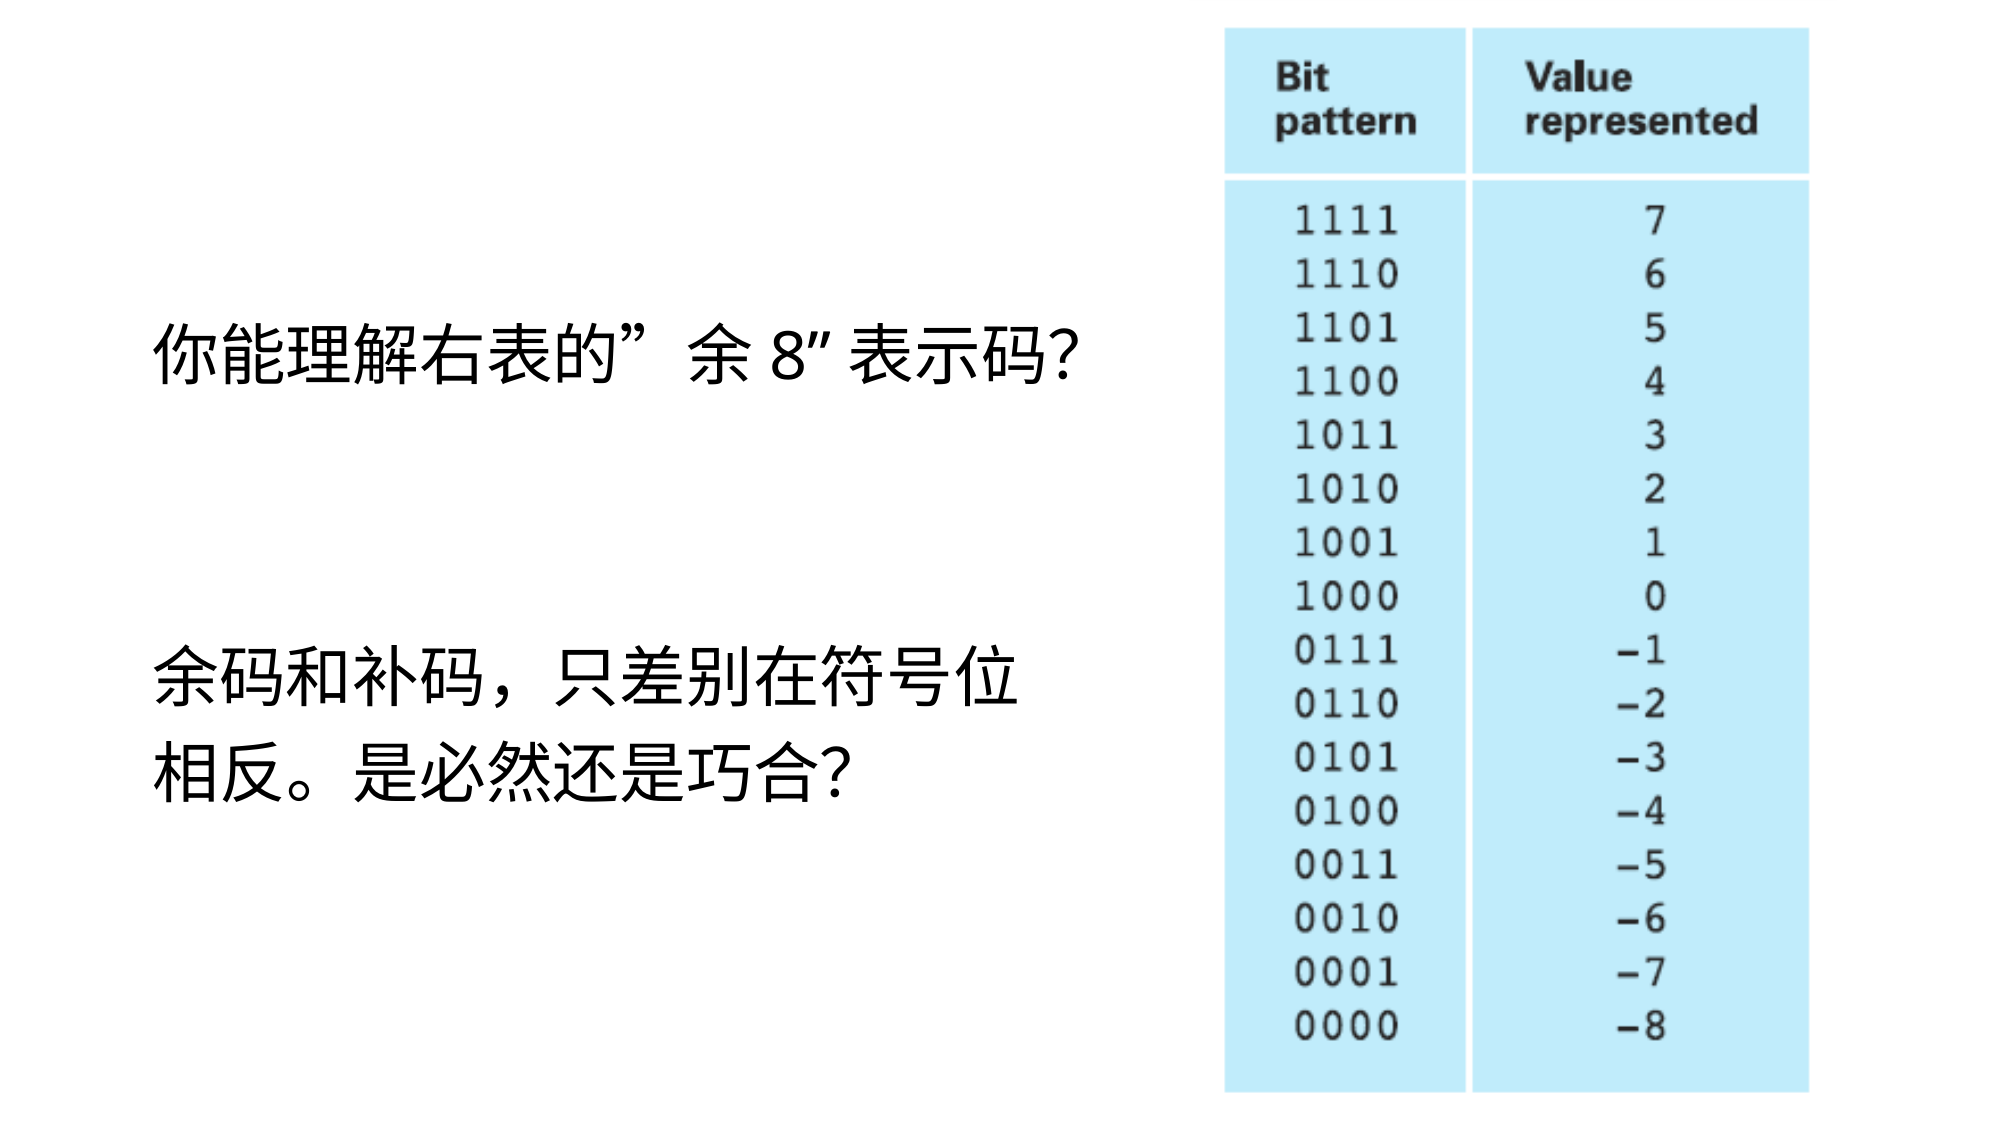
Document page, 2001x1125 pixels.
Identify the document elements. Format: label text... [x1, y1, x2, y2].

text_box 余码和补码，只差别在符号位相反。是必然还是巧合？ [137, 558, 1093, 872]
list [1189, 0, 1837, 1118]
title 你能理解右表的”余8”表示码？ [137, 248, 1094, 467]
